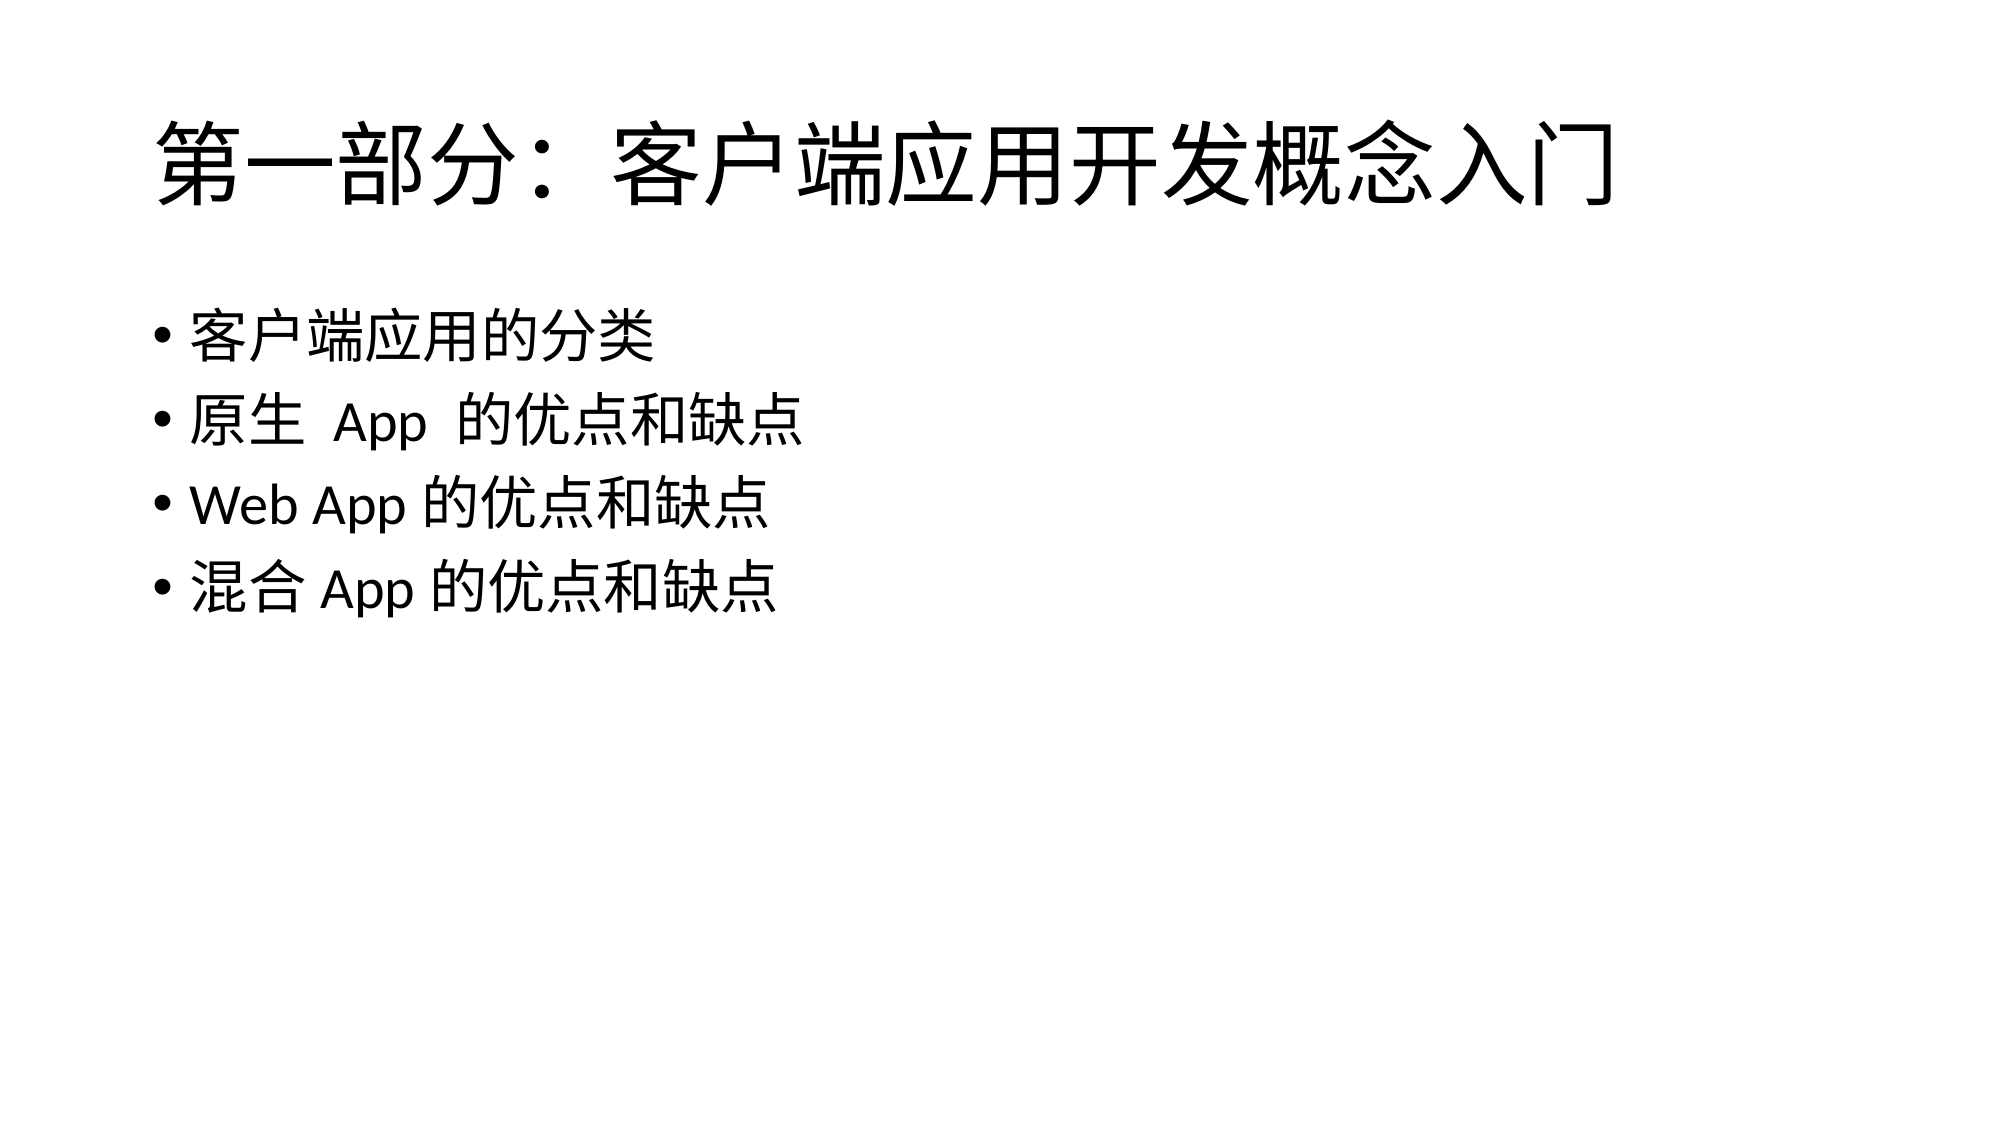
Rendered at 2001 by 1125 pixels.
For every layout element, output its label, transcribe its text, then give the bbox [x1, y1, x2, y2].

list 客户端应用的分类 原生 App 的优点和缺点 Web App的优点和缺点 混合App的优点和缺点 [137, 299, 1863, 1014]
title 第一部分：客户端应用开发概念入门 [137, 59, 1863, 278]
